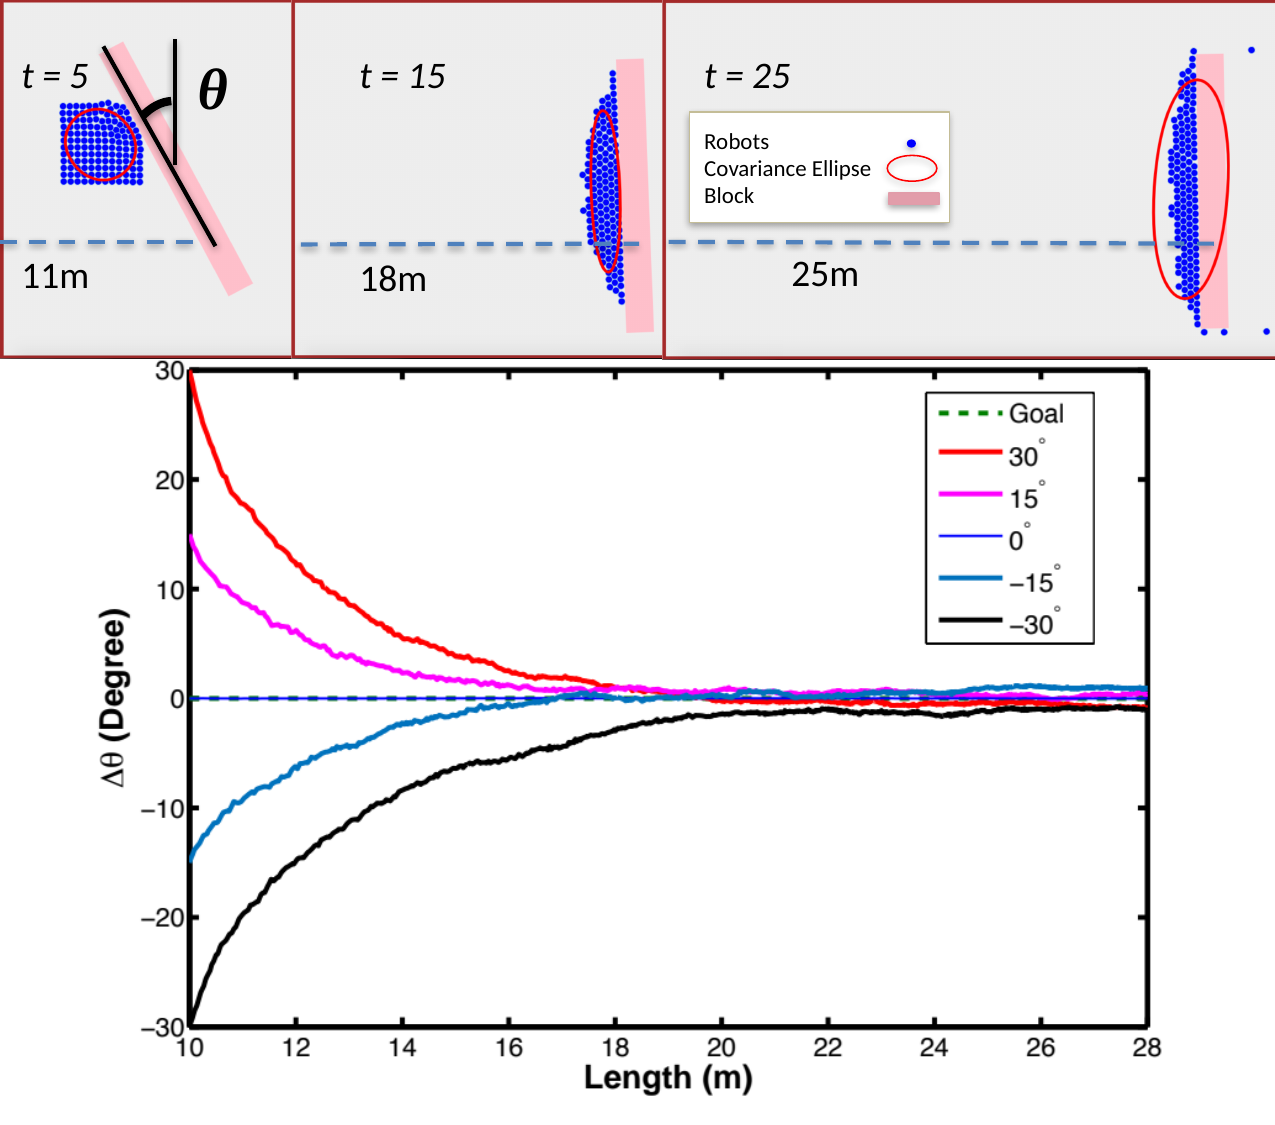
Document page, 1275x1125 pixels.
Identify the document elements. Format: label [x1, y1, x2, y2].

picture [28, 360, 1263, 1125]
text_box [0, 0, 1275, 360]
